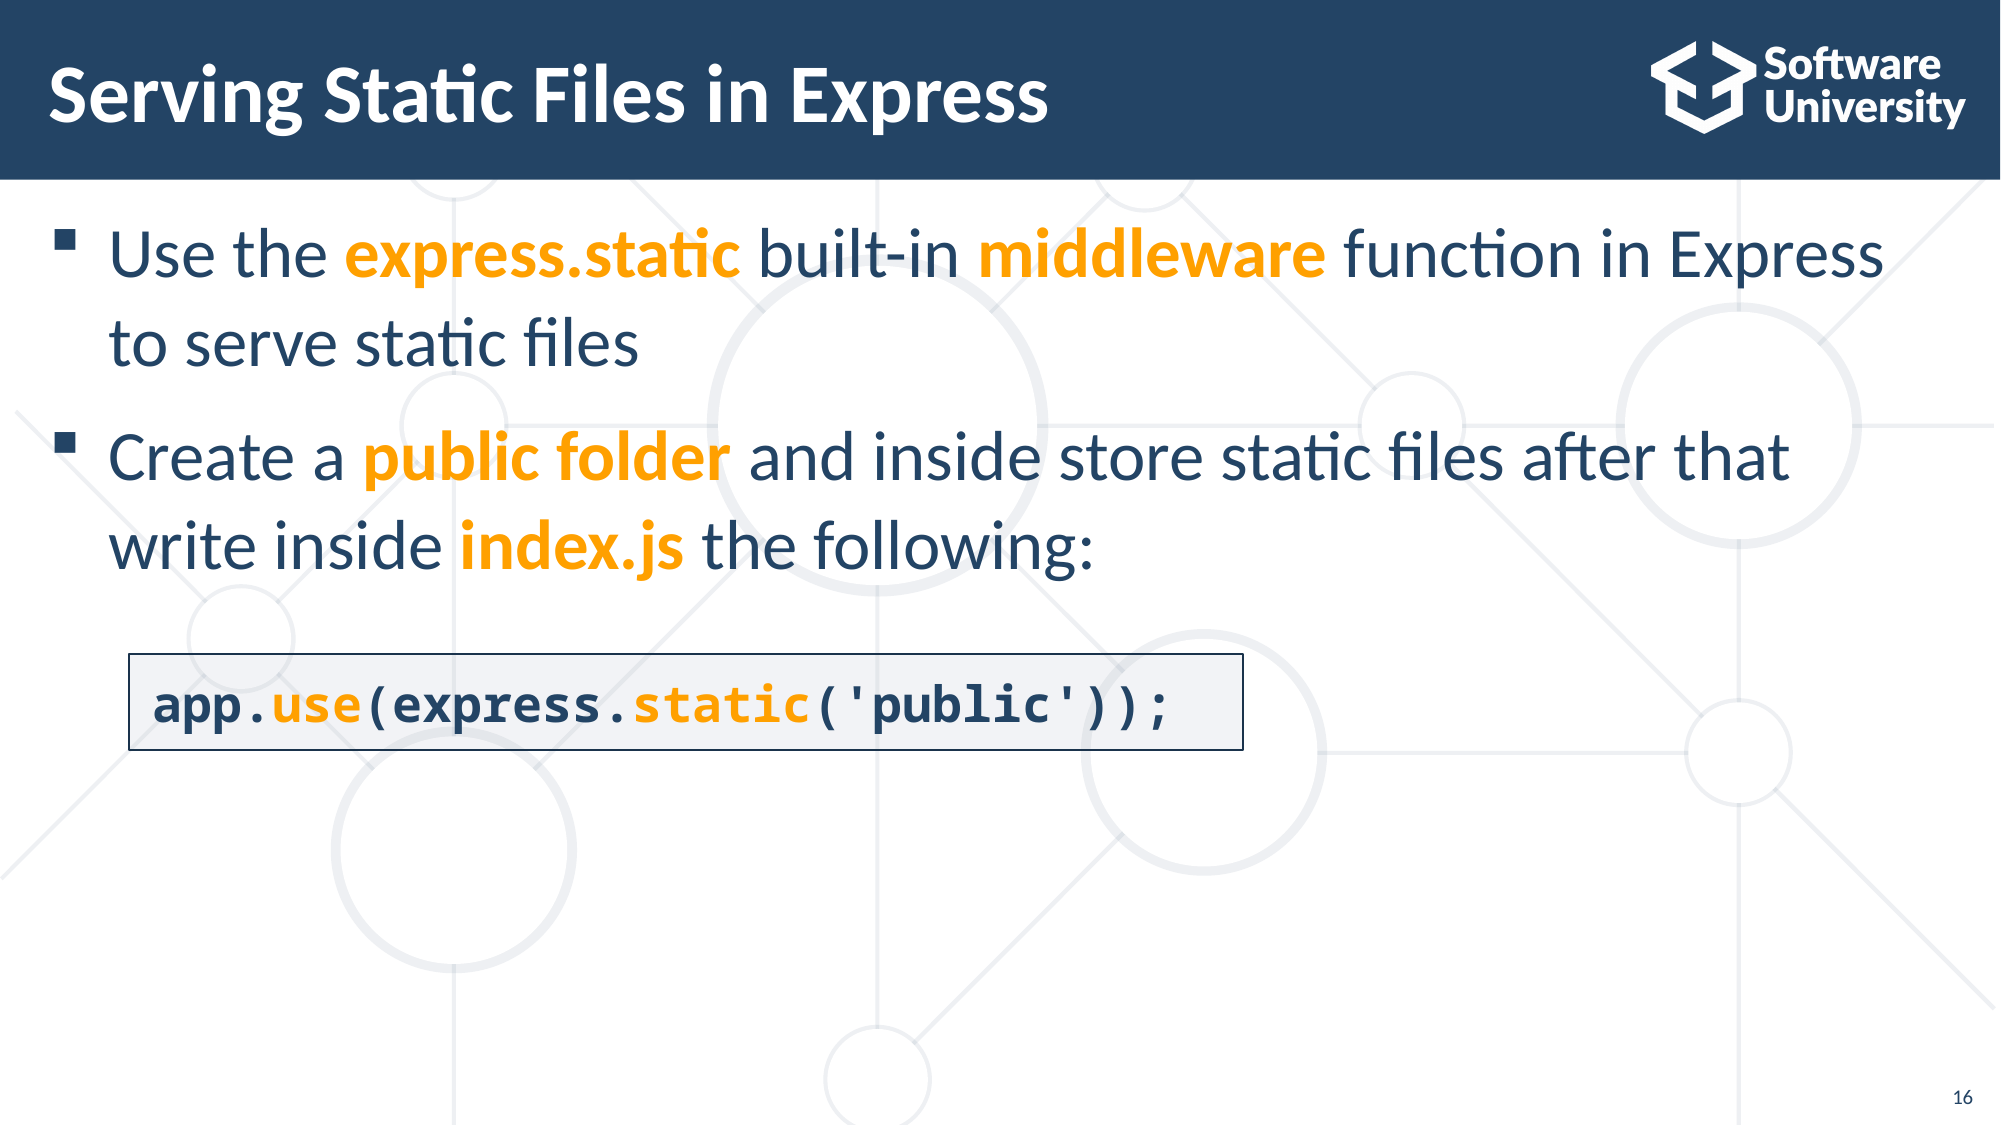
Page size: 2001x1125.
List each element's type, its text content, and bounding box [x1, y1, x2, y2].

list Use the express.static built-in middleware function in Express to serve static files Create a public folder and inside store static files after that write inside index.js the following: [31, 196, 1970, 1104]
picture [1651, 41, 1966, 134]
slide_number 16 [1927, 1067, 1989, 1117]
text_box app.use(express.static('public')); [129, 654, 1244, 750]
title Serving Static Files in Express [31, 16, 1625, 162]
